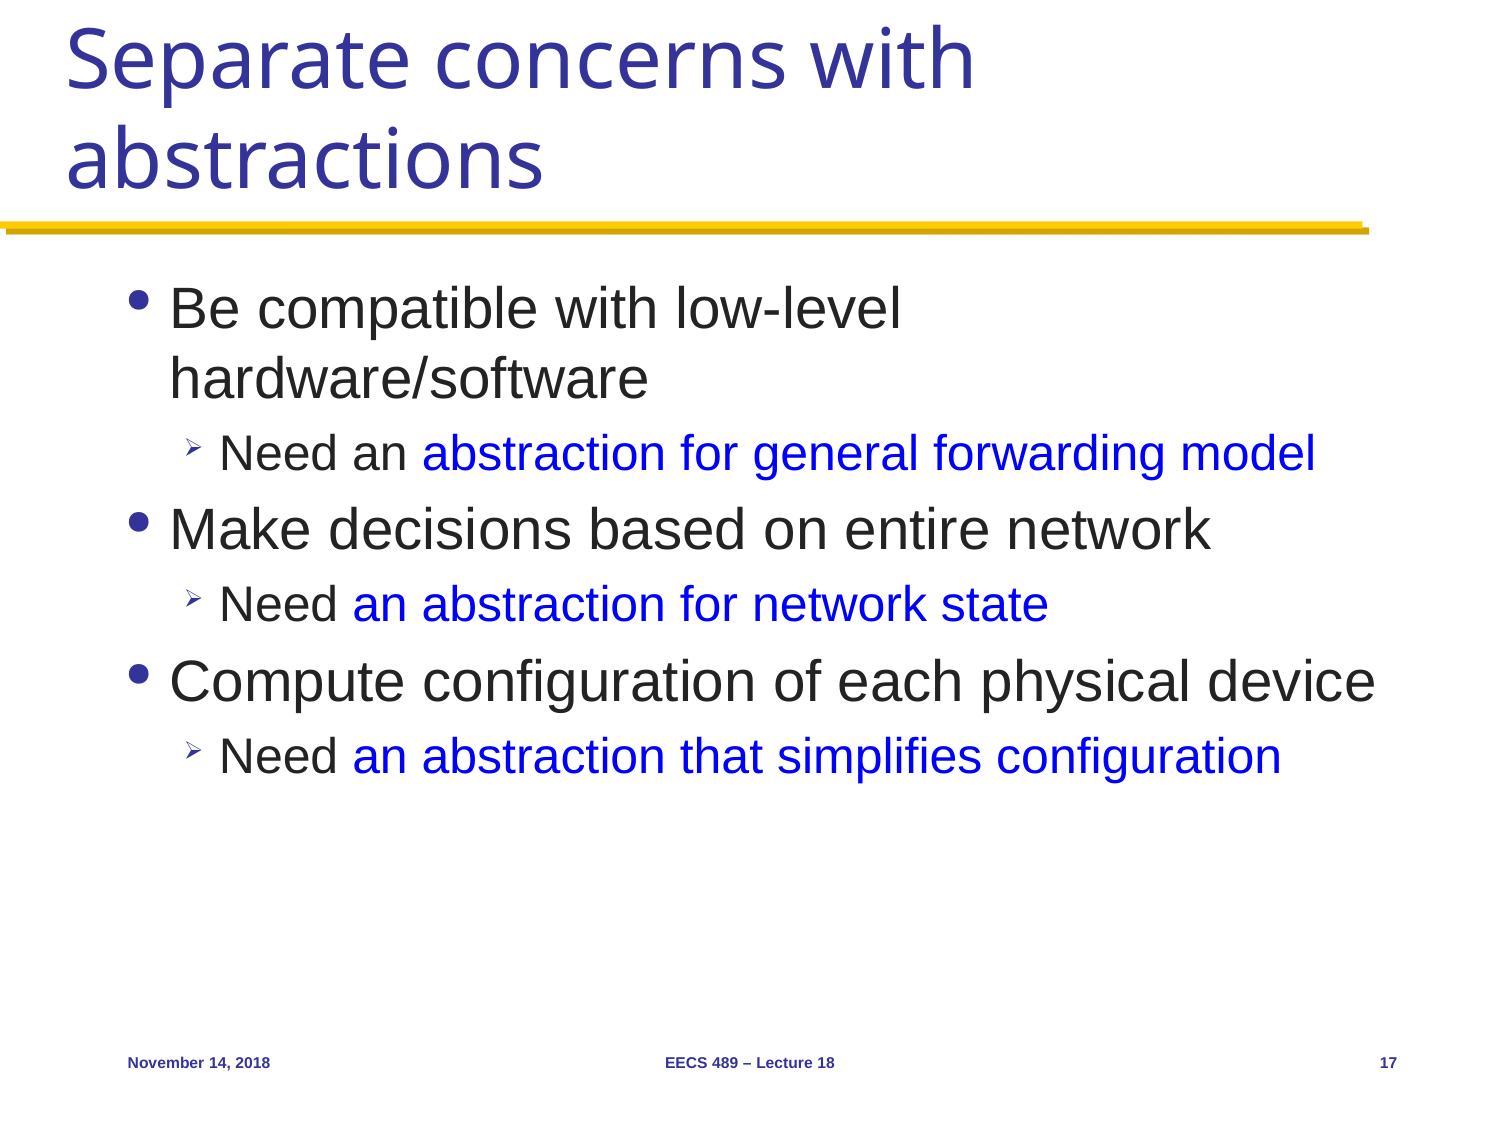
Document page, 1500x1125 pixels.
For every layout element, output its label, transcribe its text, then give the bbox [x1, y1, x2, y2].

list Be compatible with low-level hardware/software Need an abstraction for general forwarding model Make decisions based on entire network Need an abstraction for network state Compute configuration of each physical device Need an abstraction that simplifies configuration [112, 262, 1413, 988]
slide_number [112, 1024, 426, 1101]
slide_number 17 [1312, 1024, 1413, 1101]
title Separate concerns with abstractions [49, 24, 1451, 213]
footer EECS 489 – Lecture 18 [512, 1024, 988, 1101]
